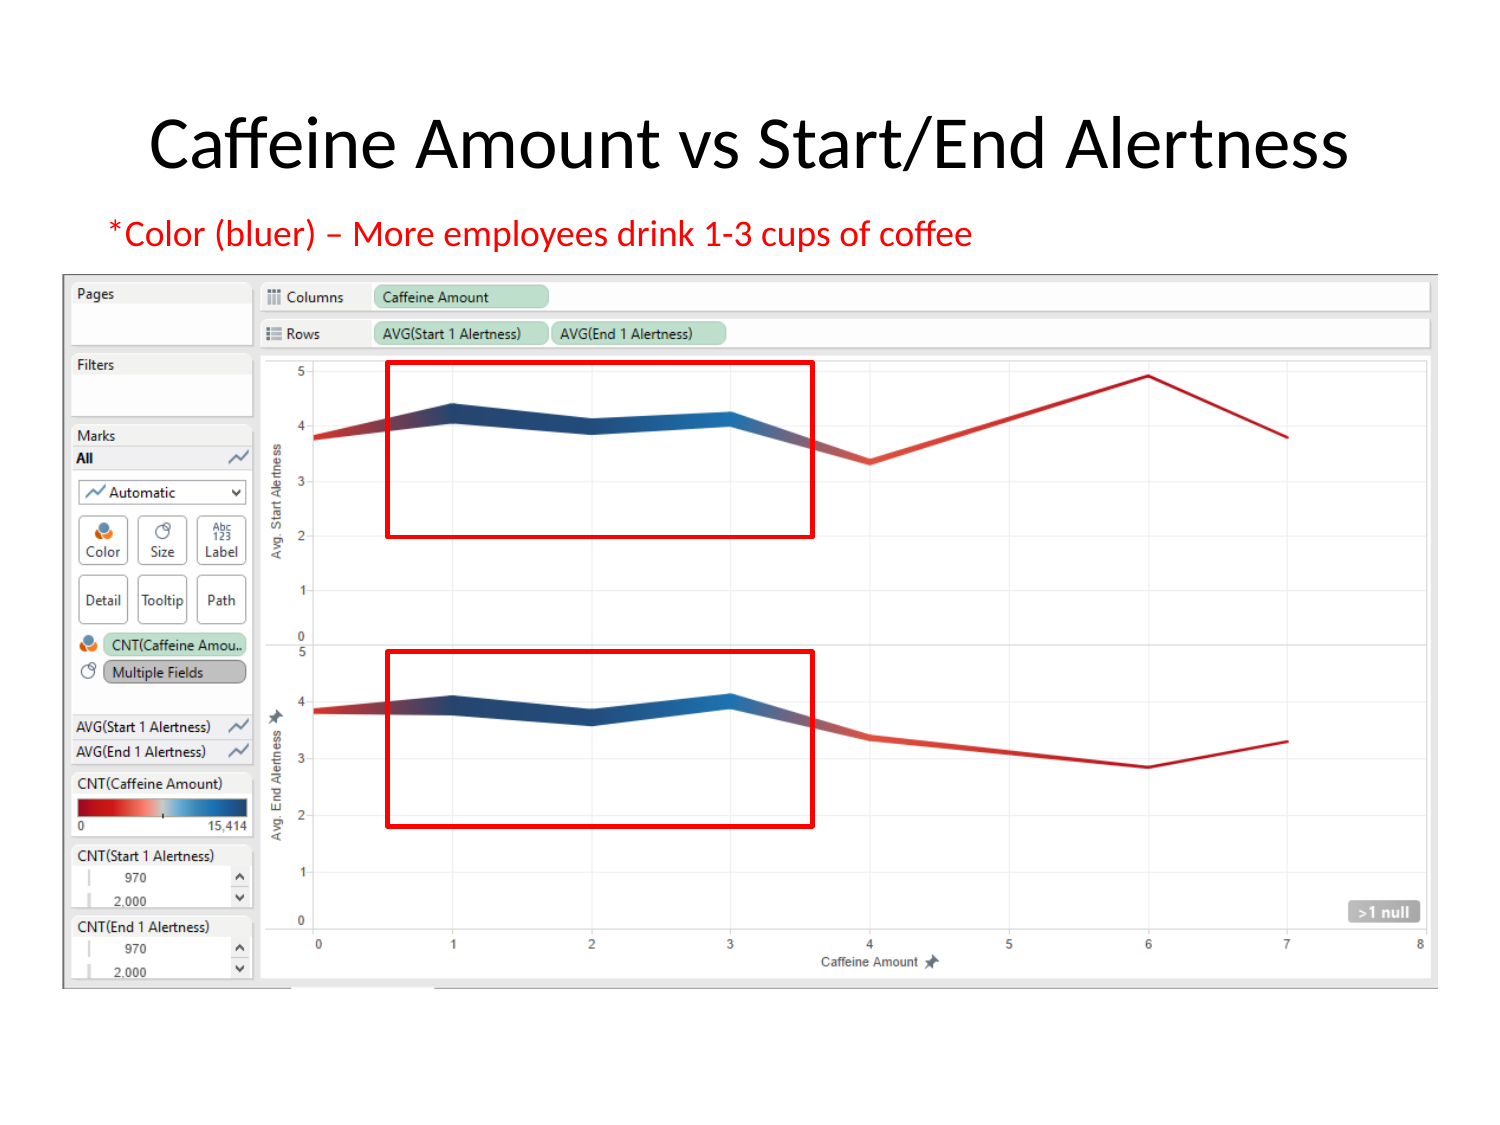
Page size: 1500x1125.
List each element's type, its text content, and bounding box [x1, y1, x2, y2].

picture [62, 274, 1438, 989]
text_box *Color (bluer) – More employees drink 1-3 cups of coffee [91, 201, 1150, 262]
title Caffeine Amount vs Start/End Alertness [75, 45, 1425, 233]
